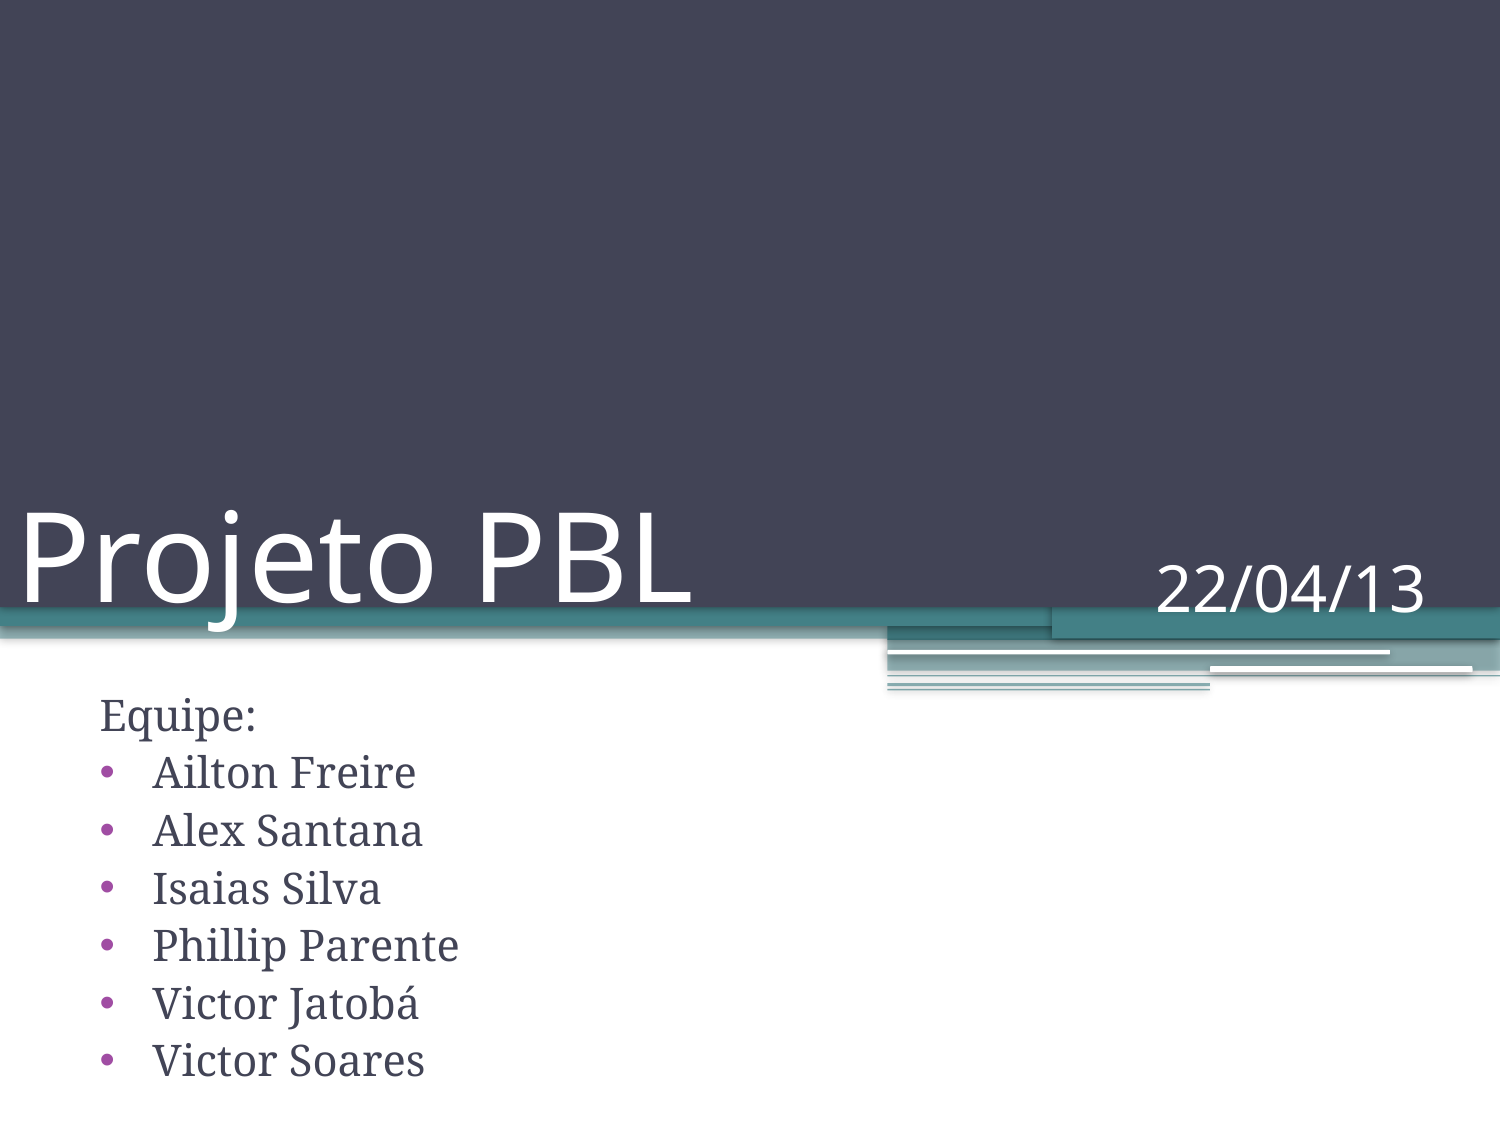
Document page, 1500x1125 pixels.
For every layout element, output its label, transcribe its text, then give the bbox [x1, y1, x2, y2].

text_box 22/04/13 [1140, 538, 1500, 634]
title Projeto PBL [0, 394, 739, 636]
subtitle Equipe: Ailton Freire Alex Santana Isaias Silva Phillip Parente Victor Jatobá Victor Soares [75, 680, 888, 1094]
